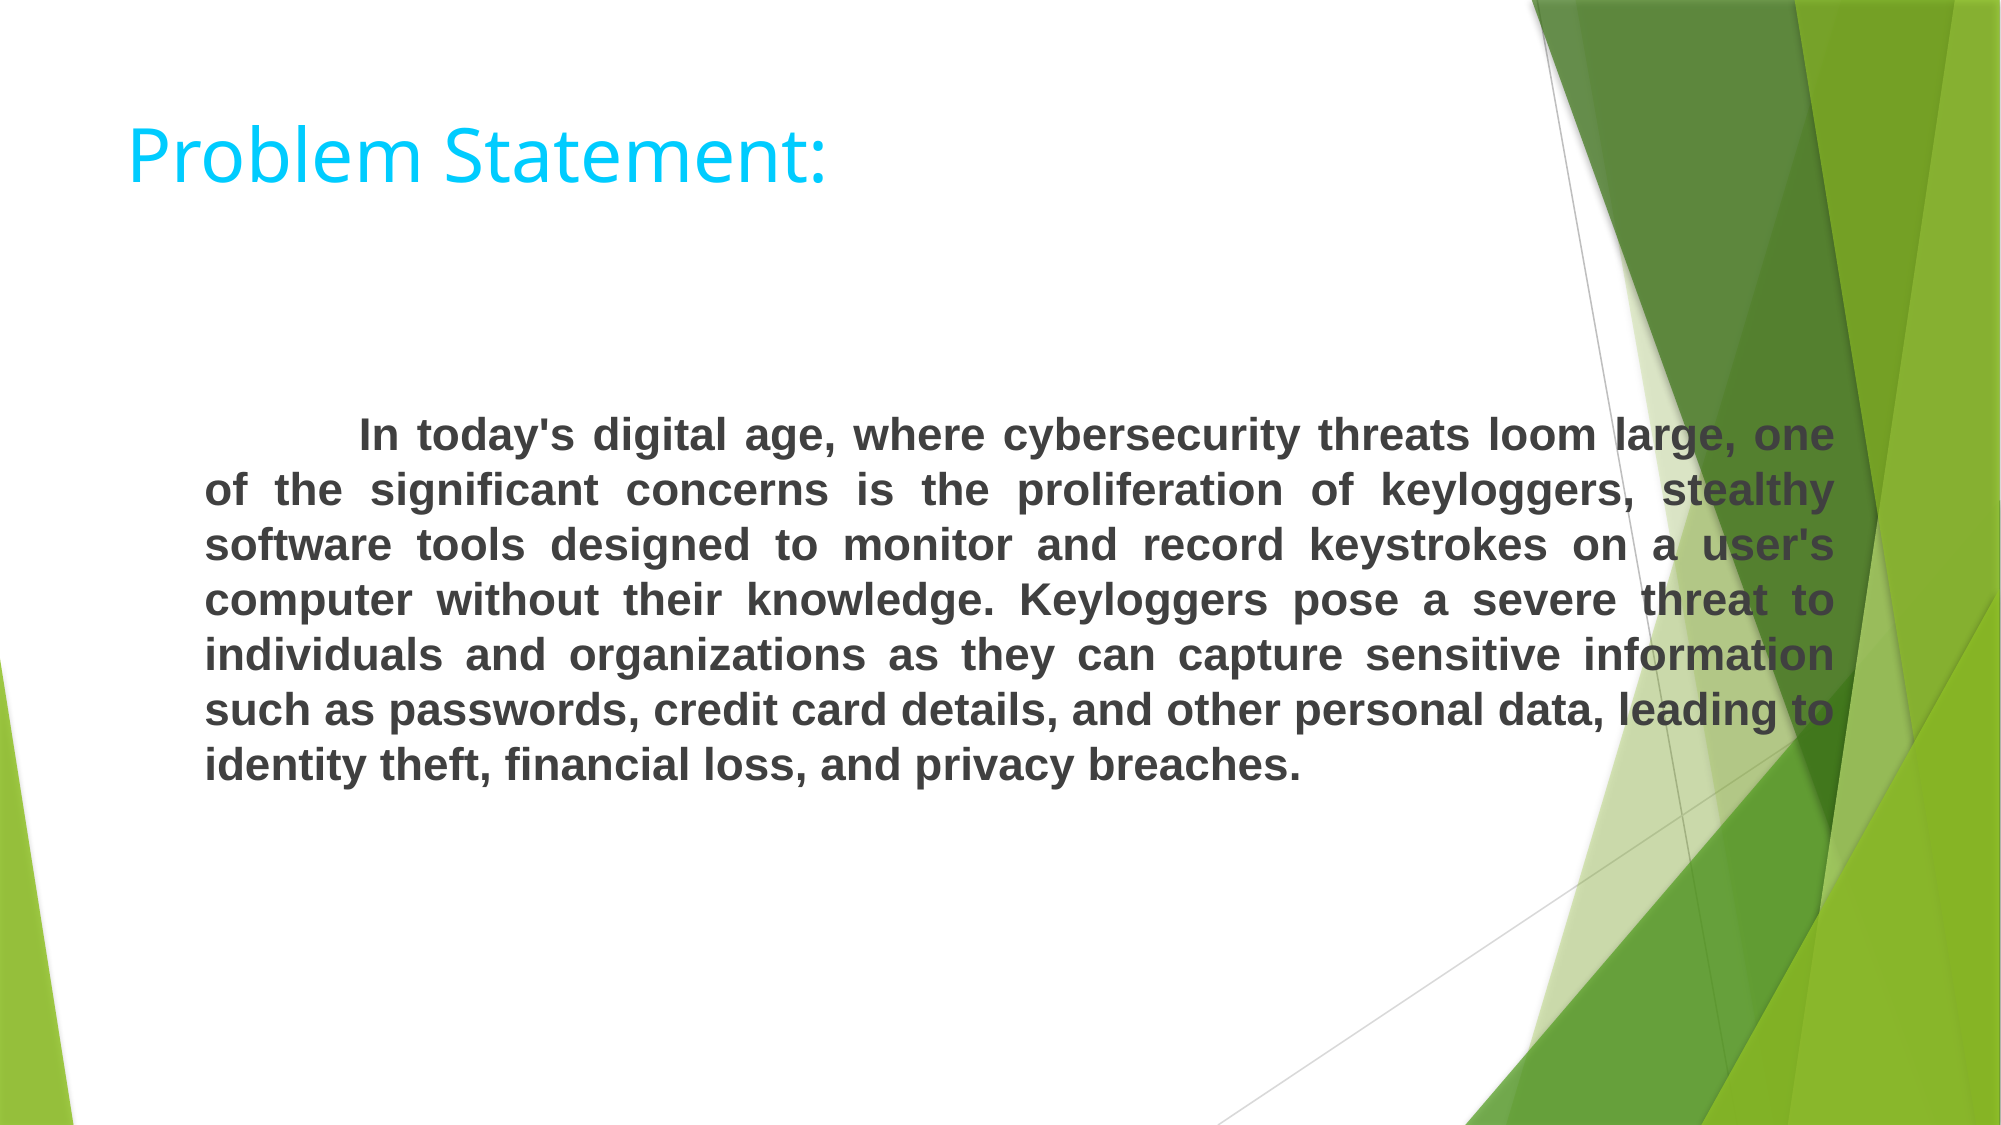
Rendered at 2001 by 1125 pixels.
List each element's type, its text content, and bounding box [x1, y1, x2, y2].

list In today's digital age, where cybersecurity threats loom large, one of the significant concerns is the proliferation of keyloggers, stealthy software tools designed to monitor and record keystrokes on a user's computer without their knowledge. Keyloggers pose a severe threat to individuals and organizations as they can capture sensitive information such as passwords, credit card details, and other personal data, leading to identity theft, financial loss, and privacy breaches. [189, 397, 1852, 996]
title Problem Statement: [111, 99, 1522, 317]
